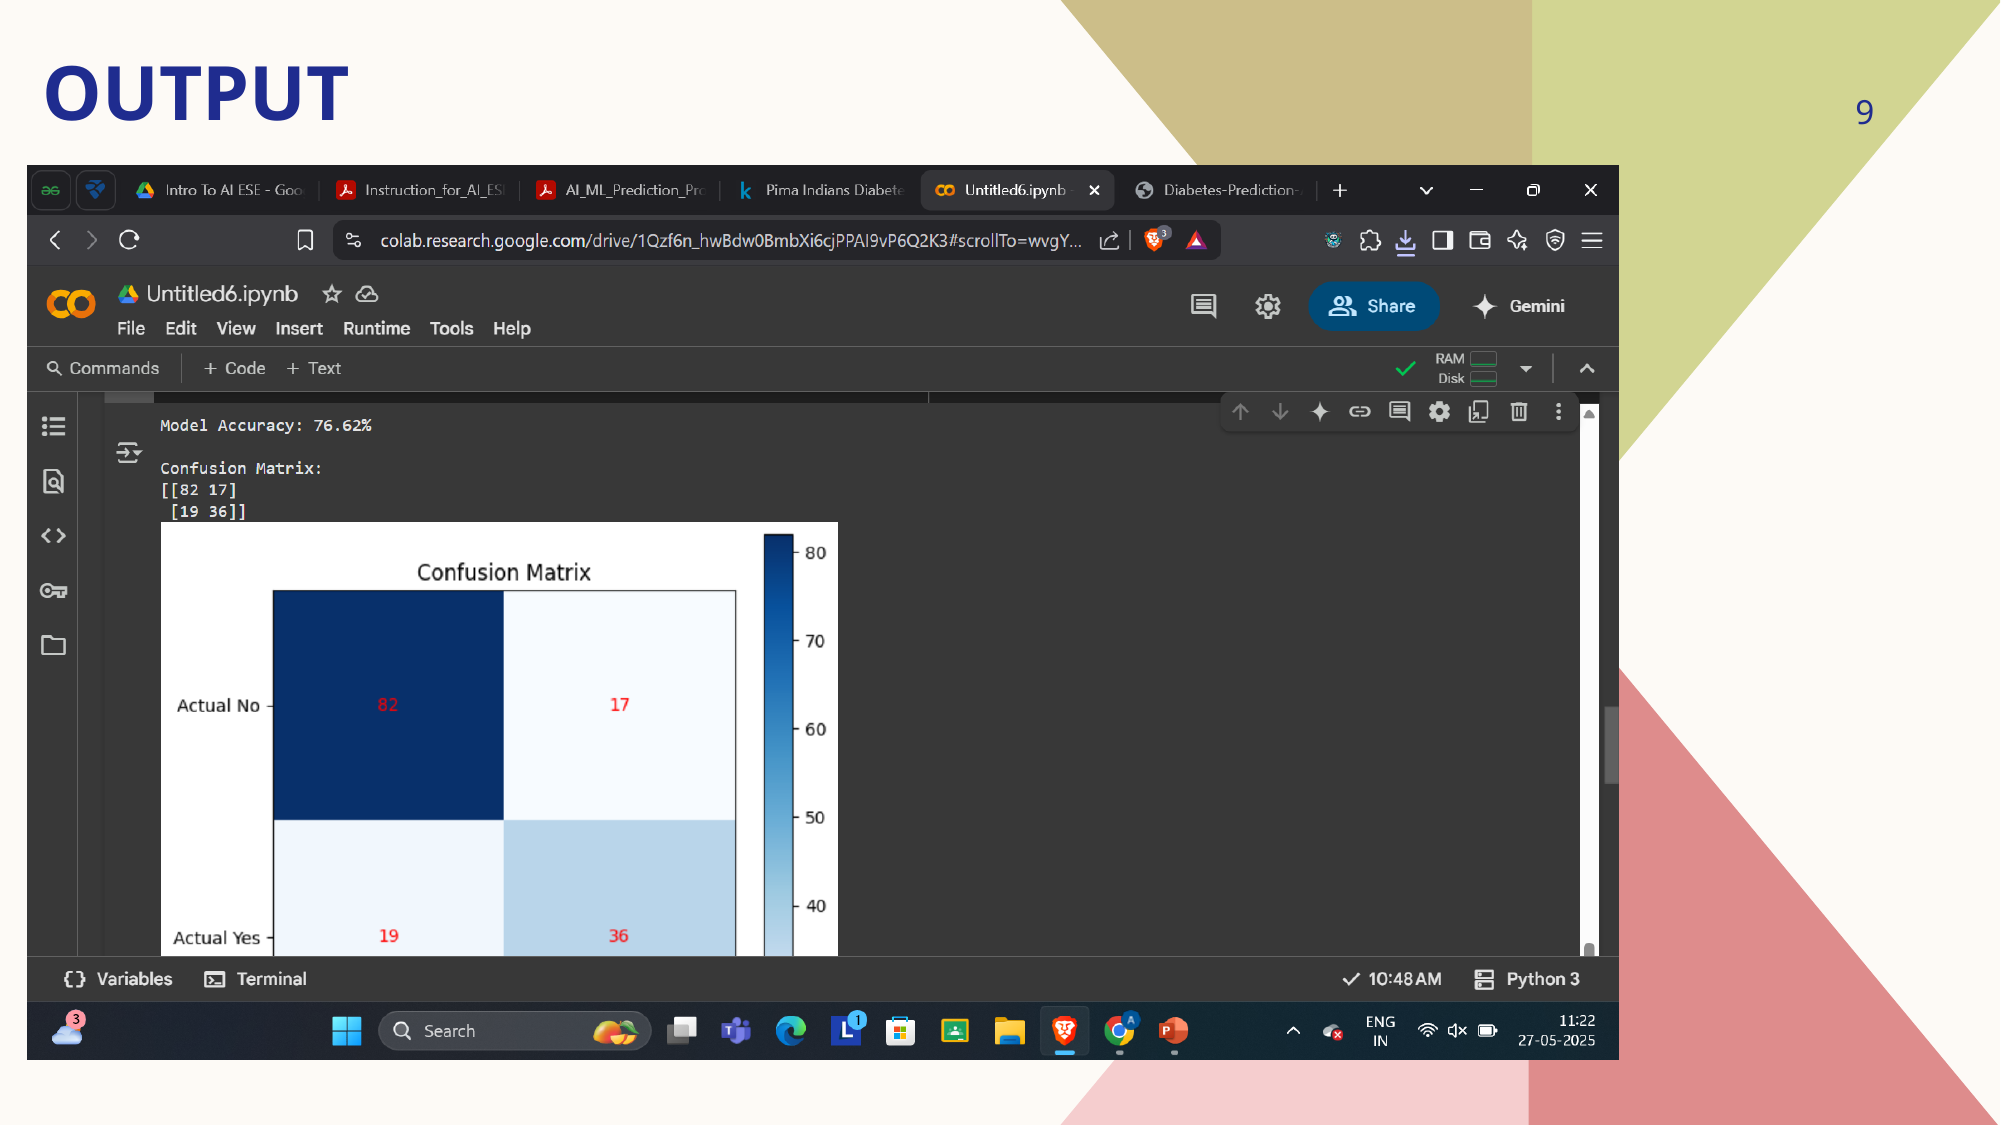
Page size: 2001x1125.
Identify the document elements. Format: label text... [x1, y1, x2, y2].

title OUTPUT [27, 23, 1108, 136]
slide_number 9 [1699, 75, 1875, 153]
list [27, 165, 1619, 1061]
